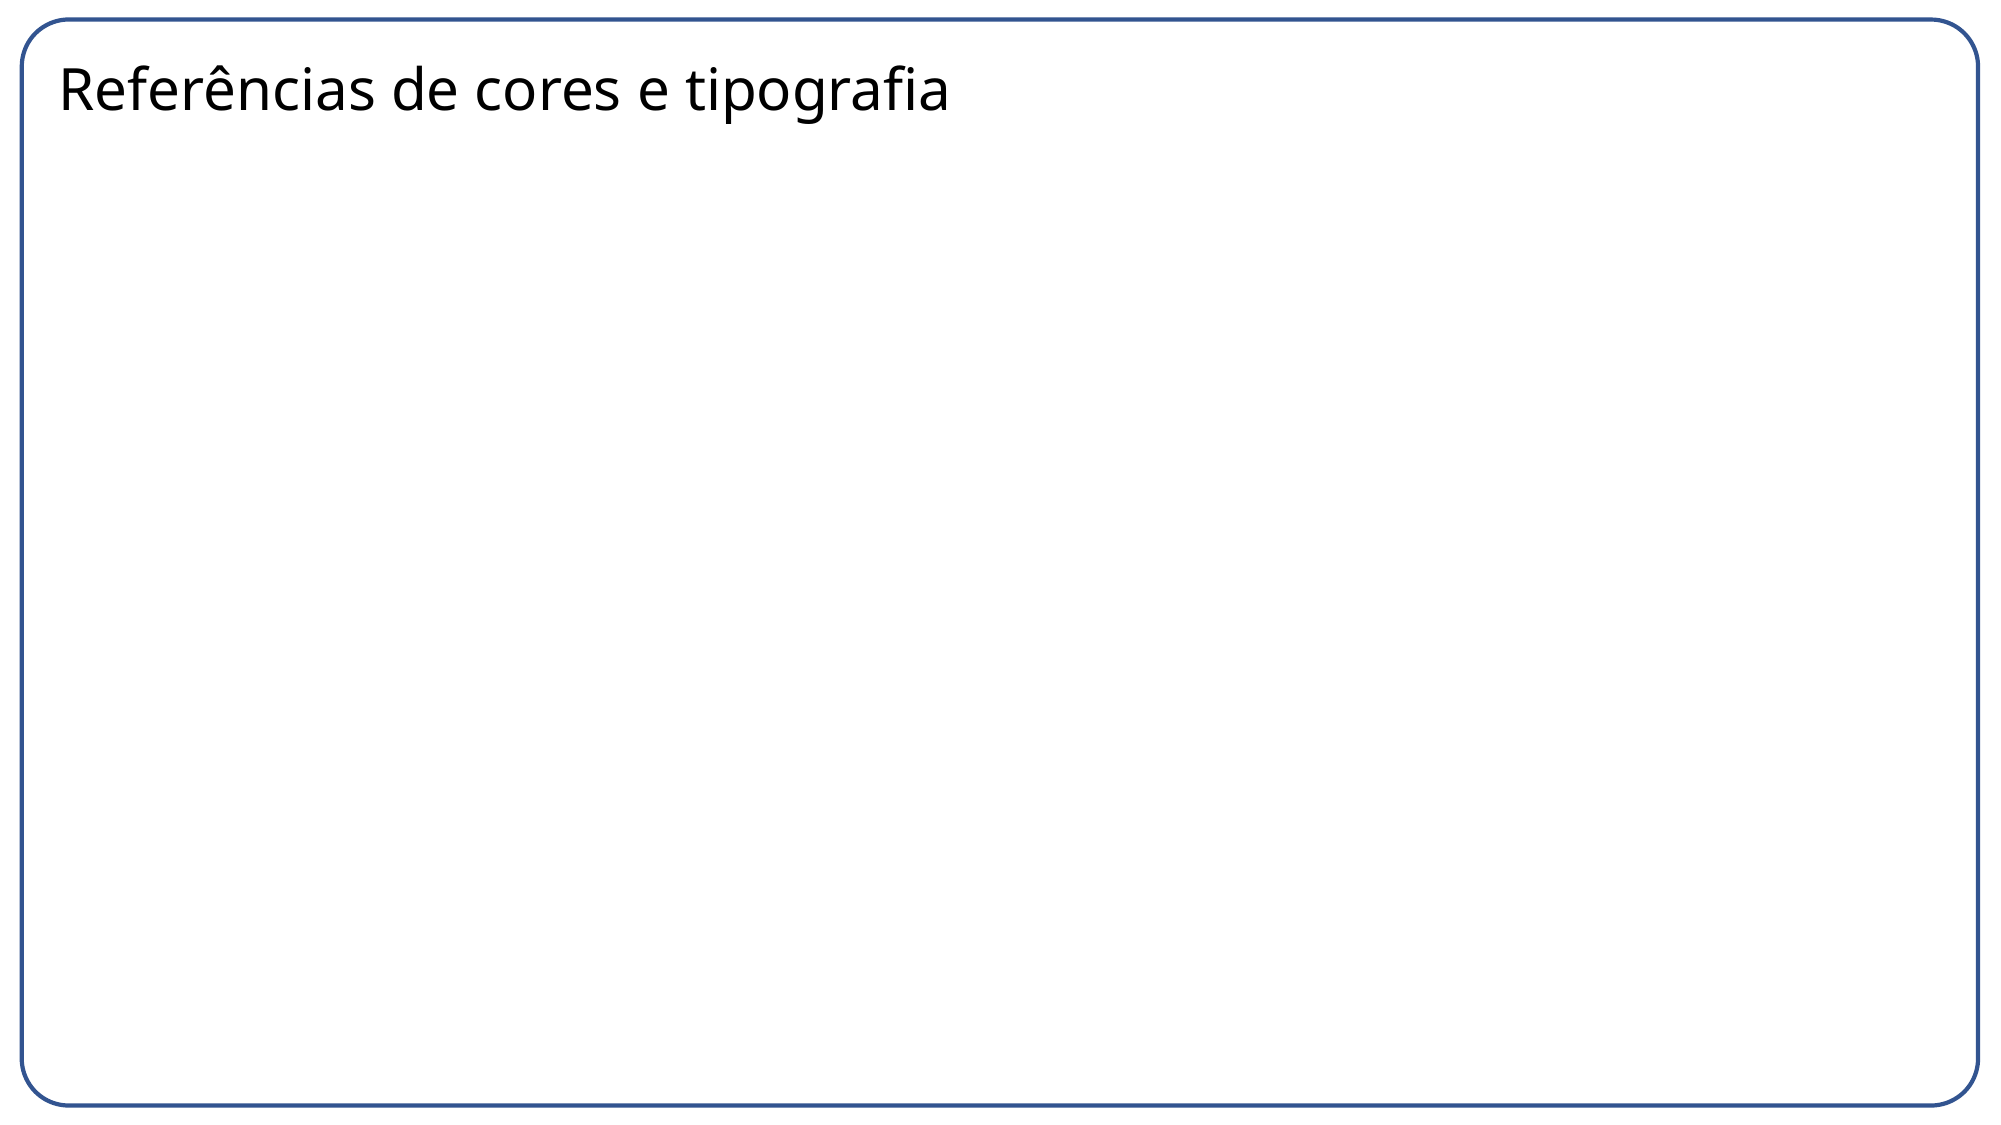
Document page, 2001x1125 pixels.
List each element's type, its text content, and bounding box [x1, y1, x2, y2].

title Referências de cores e tipografia [43, 0, 1769, 201]
